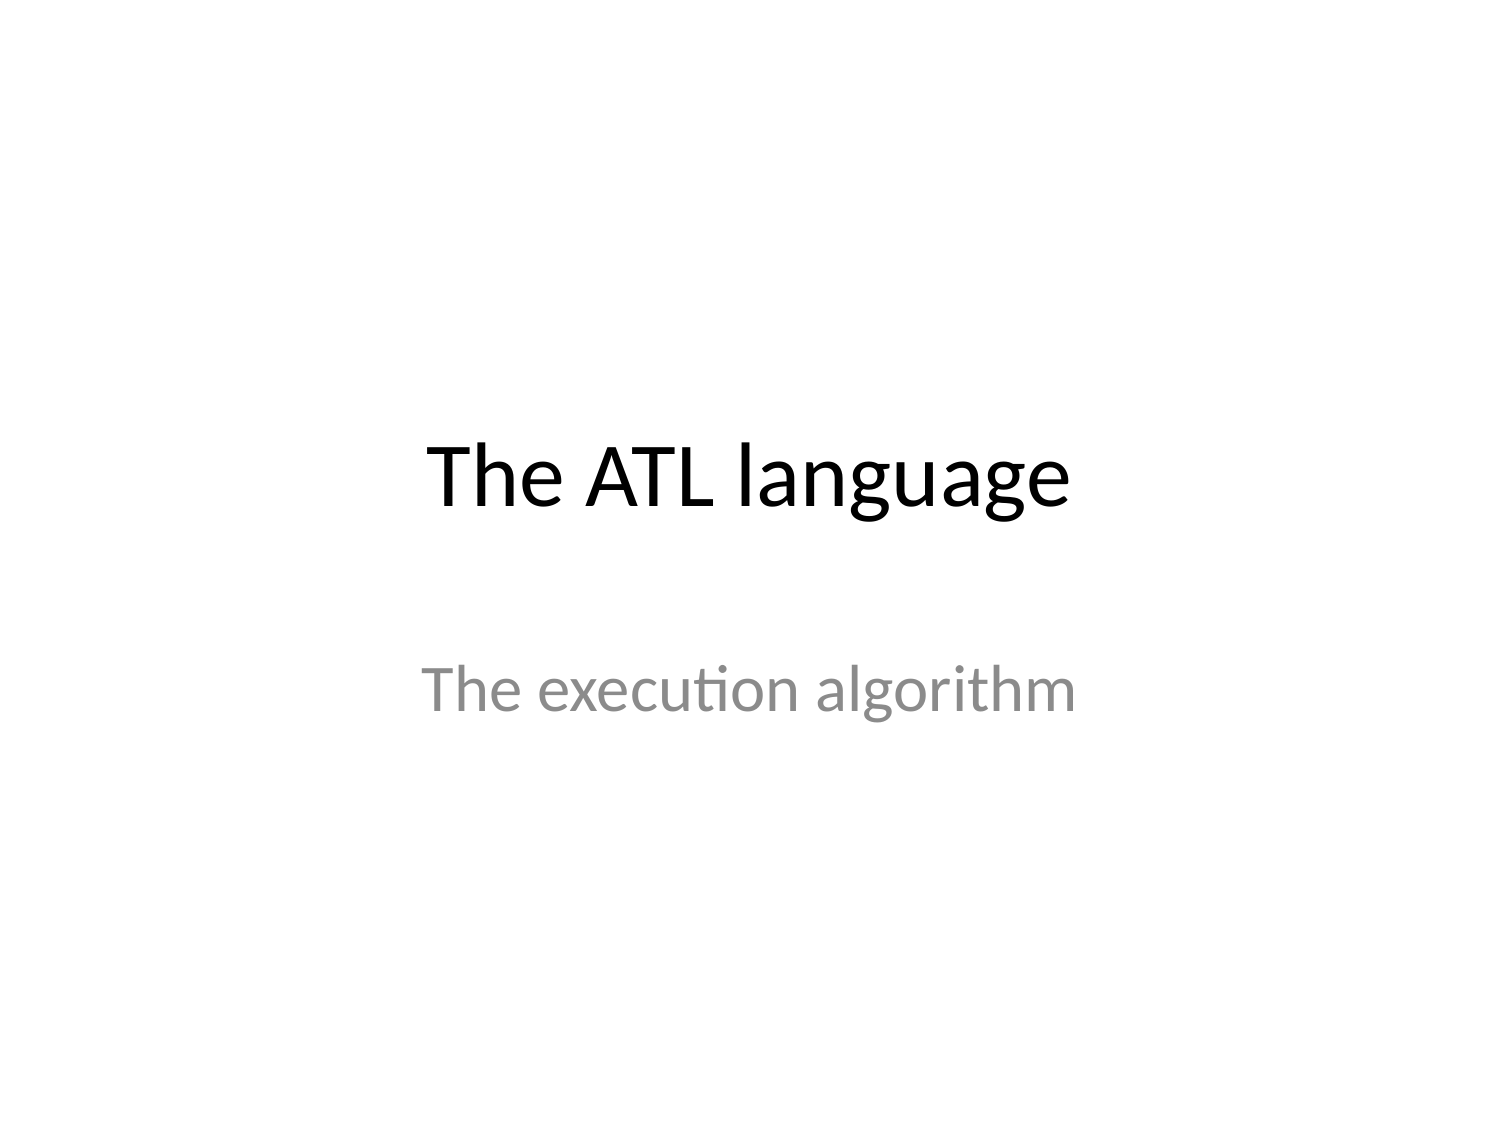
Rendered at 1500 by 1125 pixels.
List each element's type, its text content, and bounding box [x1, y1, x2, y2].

title The ATL language [112, 349, 1388, 591]
subtitle The execution algorithm [225, 637, 1275, 925]
